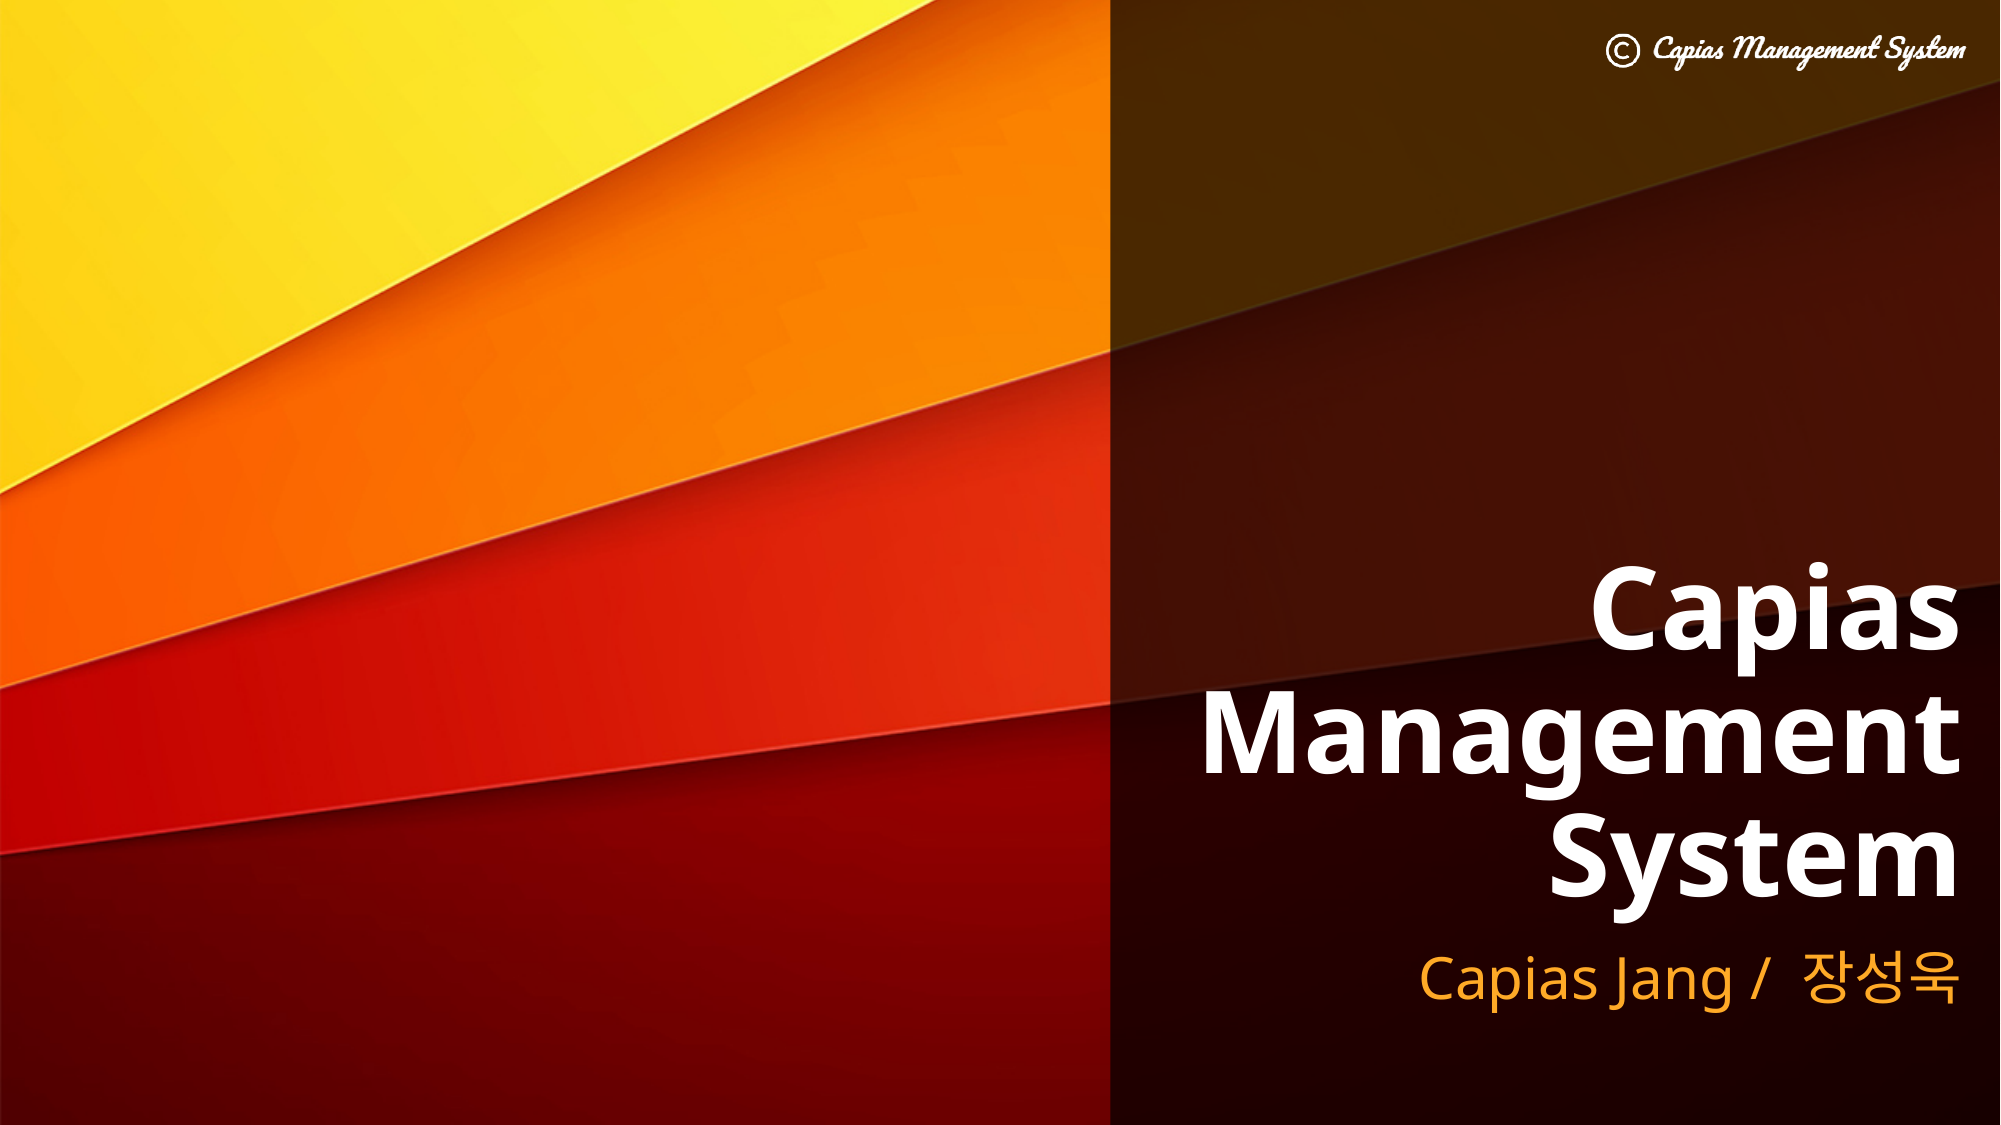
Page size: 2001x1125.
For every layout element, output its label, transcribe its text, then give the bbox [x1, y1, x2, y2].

title Capias Management System [1187, 636, 1964, 922]
picture [0, 0, 2001, 1125]
subtitle Capias Jang / 장성욱 [1286, 946, 1962, 1013]
